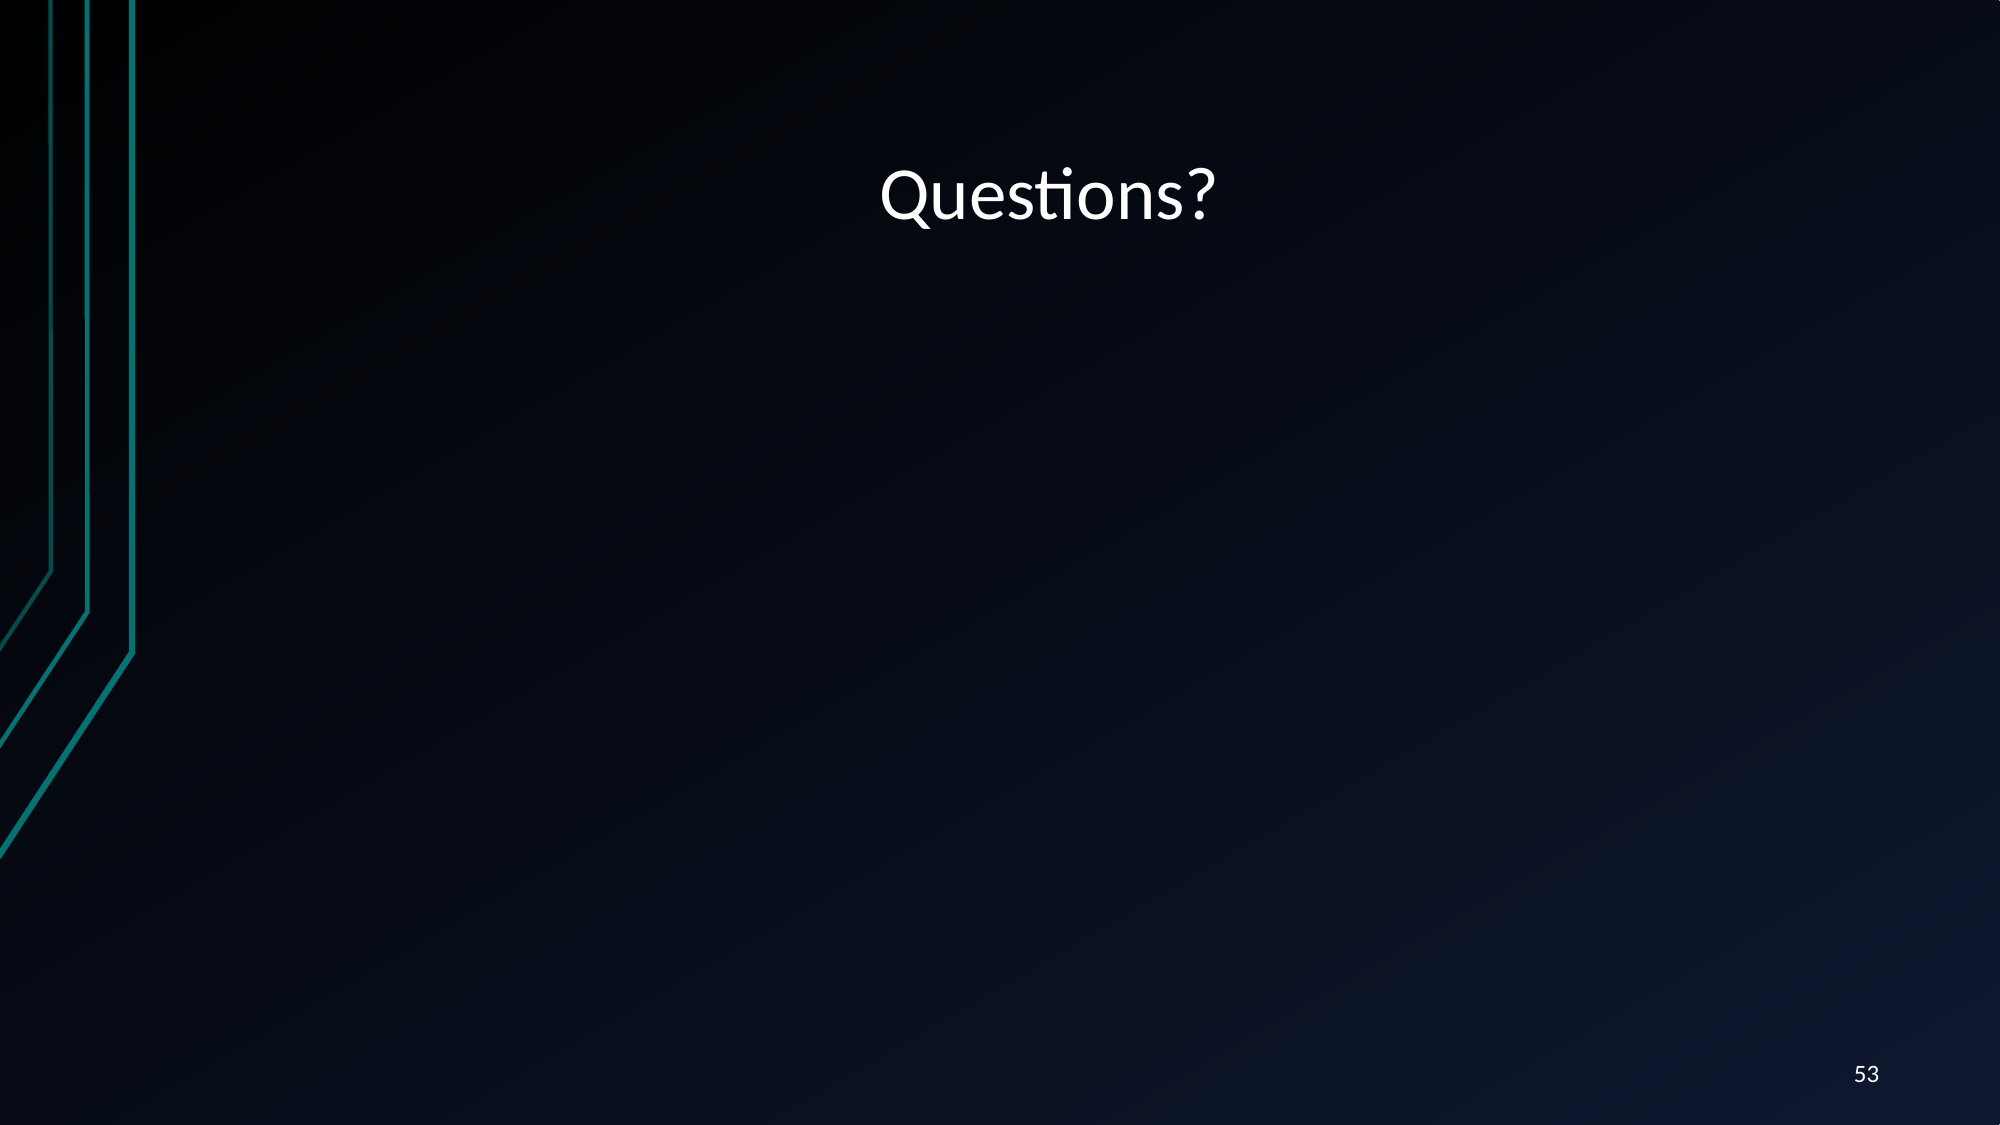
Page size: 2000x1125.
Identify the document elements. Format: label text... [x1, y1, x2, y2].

title Questions? [199, 45, 1900, 246]
slide_number 53 [1732, 1042, 1900, 1103]
